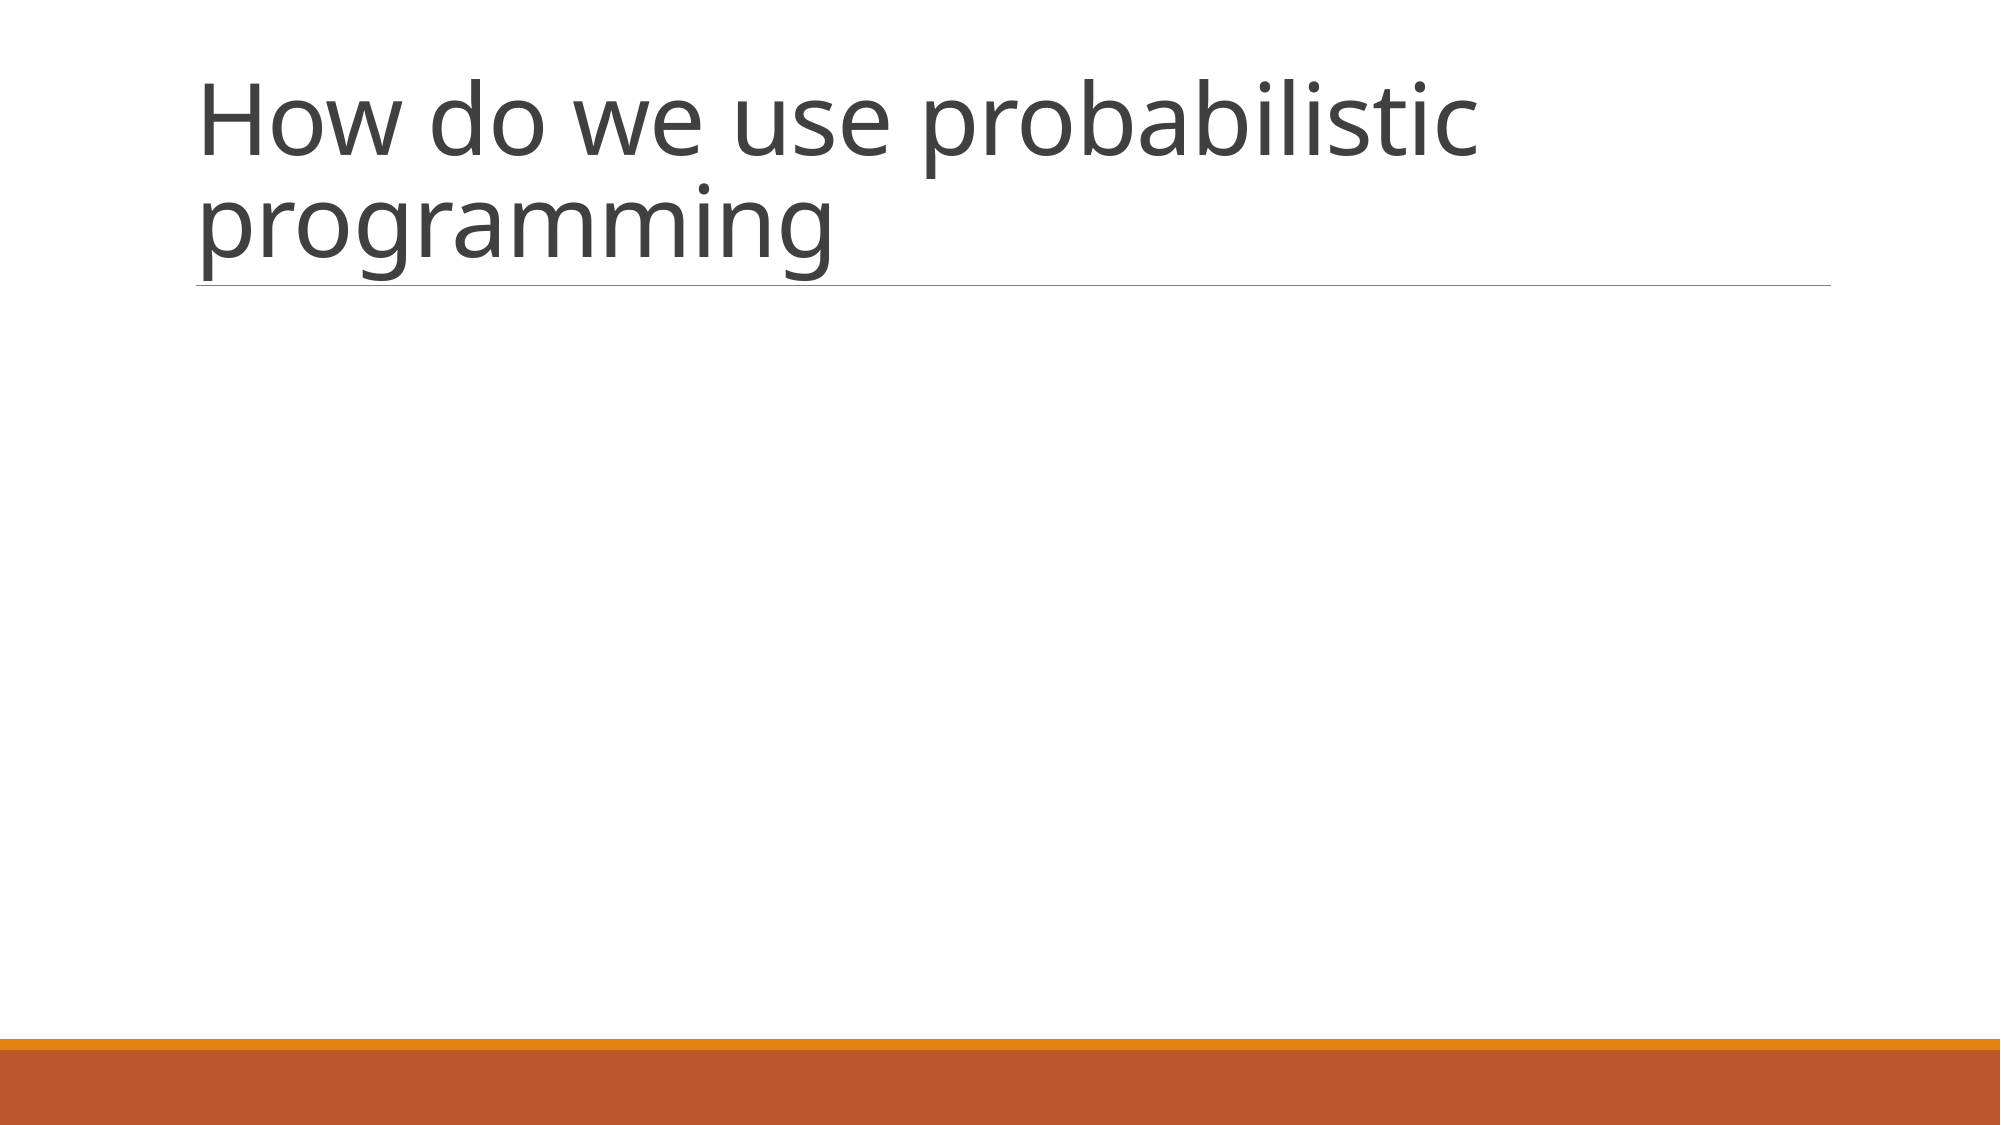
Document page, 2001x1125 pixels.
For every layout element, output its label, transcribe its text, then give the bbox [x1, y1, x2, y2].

title How do we use probabilistic programming [180, 47, 1830, 285]
